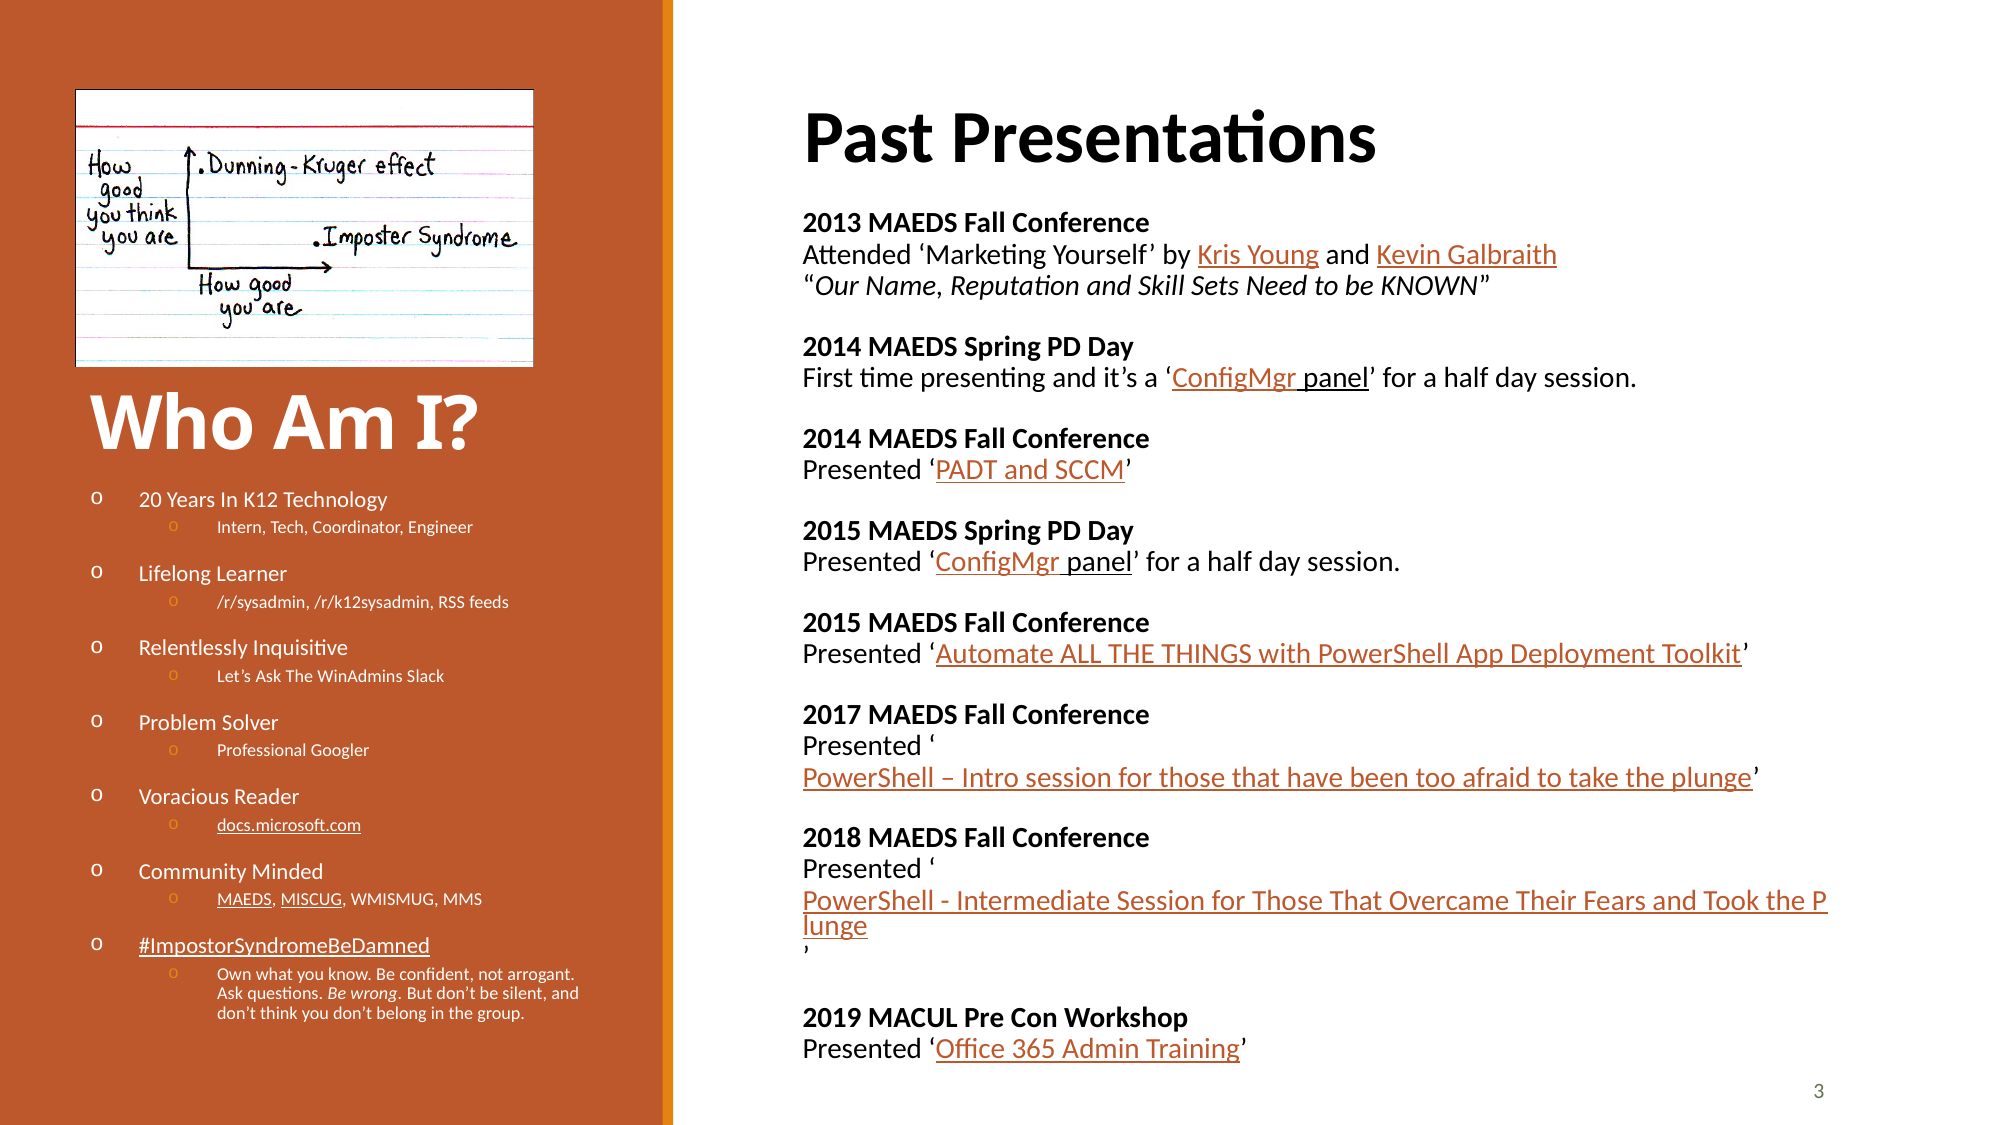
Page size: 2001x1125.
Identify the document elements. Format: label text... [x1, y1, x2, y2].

list 20 Years In K12 Technology Intern, Tech, Coordinator, Engineer Lifelong Learner /r/sysadmin, /r/k12sysadmin, RSS feeds Relentlessly Inquisitive Let’s Ask The WinAdmins Slack Problem Solver Professional Googler Voracious Reader docs.microsoft.com Community Minded MAEDS, MISCUG, WMISMUG, MMS #ImpostorSyndromeBeDamned Own what you know. Be confident, not arrogant. Ask questions. Be wrong. But don’t be silent, and don’t think you don’t belong in the group. [75, 479, 600, 1035]
list Past Presentations 2013 MAEDS Fall Conference Attended ‘Marketing Yourself’ by Kris Young and Kevin Galbraith “Our Name, Reputation and Skill Sets Need to be KNOWN” 2014 MAEDS Spring PD Day First time presenting and it’s a ‘ConfigMgr panel’ for a half day session. 2014 MAEDS Fall Conference Presented ‘PADT and SCCM’ 2015 MAEDS Spring PD Day Presented ‘ConfigMgr panel’ for a half day session. 2015 MAEDS Fall Conference Presented ‘Automate ALL THE THINGS with PowerShell App Deployment Toolkit’ 2017 MAEDS Fall Conference Presented ‘PowerShell – Intro session for those that have been too afraid to take the plunge’ 2018 MAEDS Fall Conference Presented ‘PowerShell - Intermediate Session for Those That Overcame Their Fears and Took the Plunge’ 2019 MACUL Pre Con Workshop Presented ‘Office 365 Admin Training’ [787, 90, 1832, 1035]
slide_number 3 [1624, 1059, 1840, 1120]
title Who Am I? [75, 97, 600, 473]
picture [74, 89, 534, 367]
